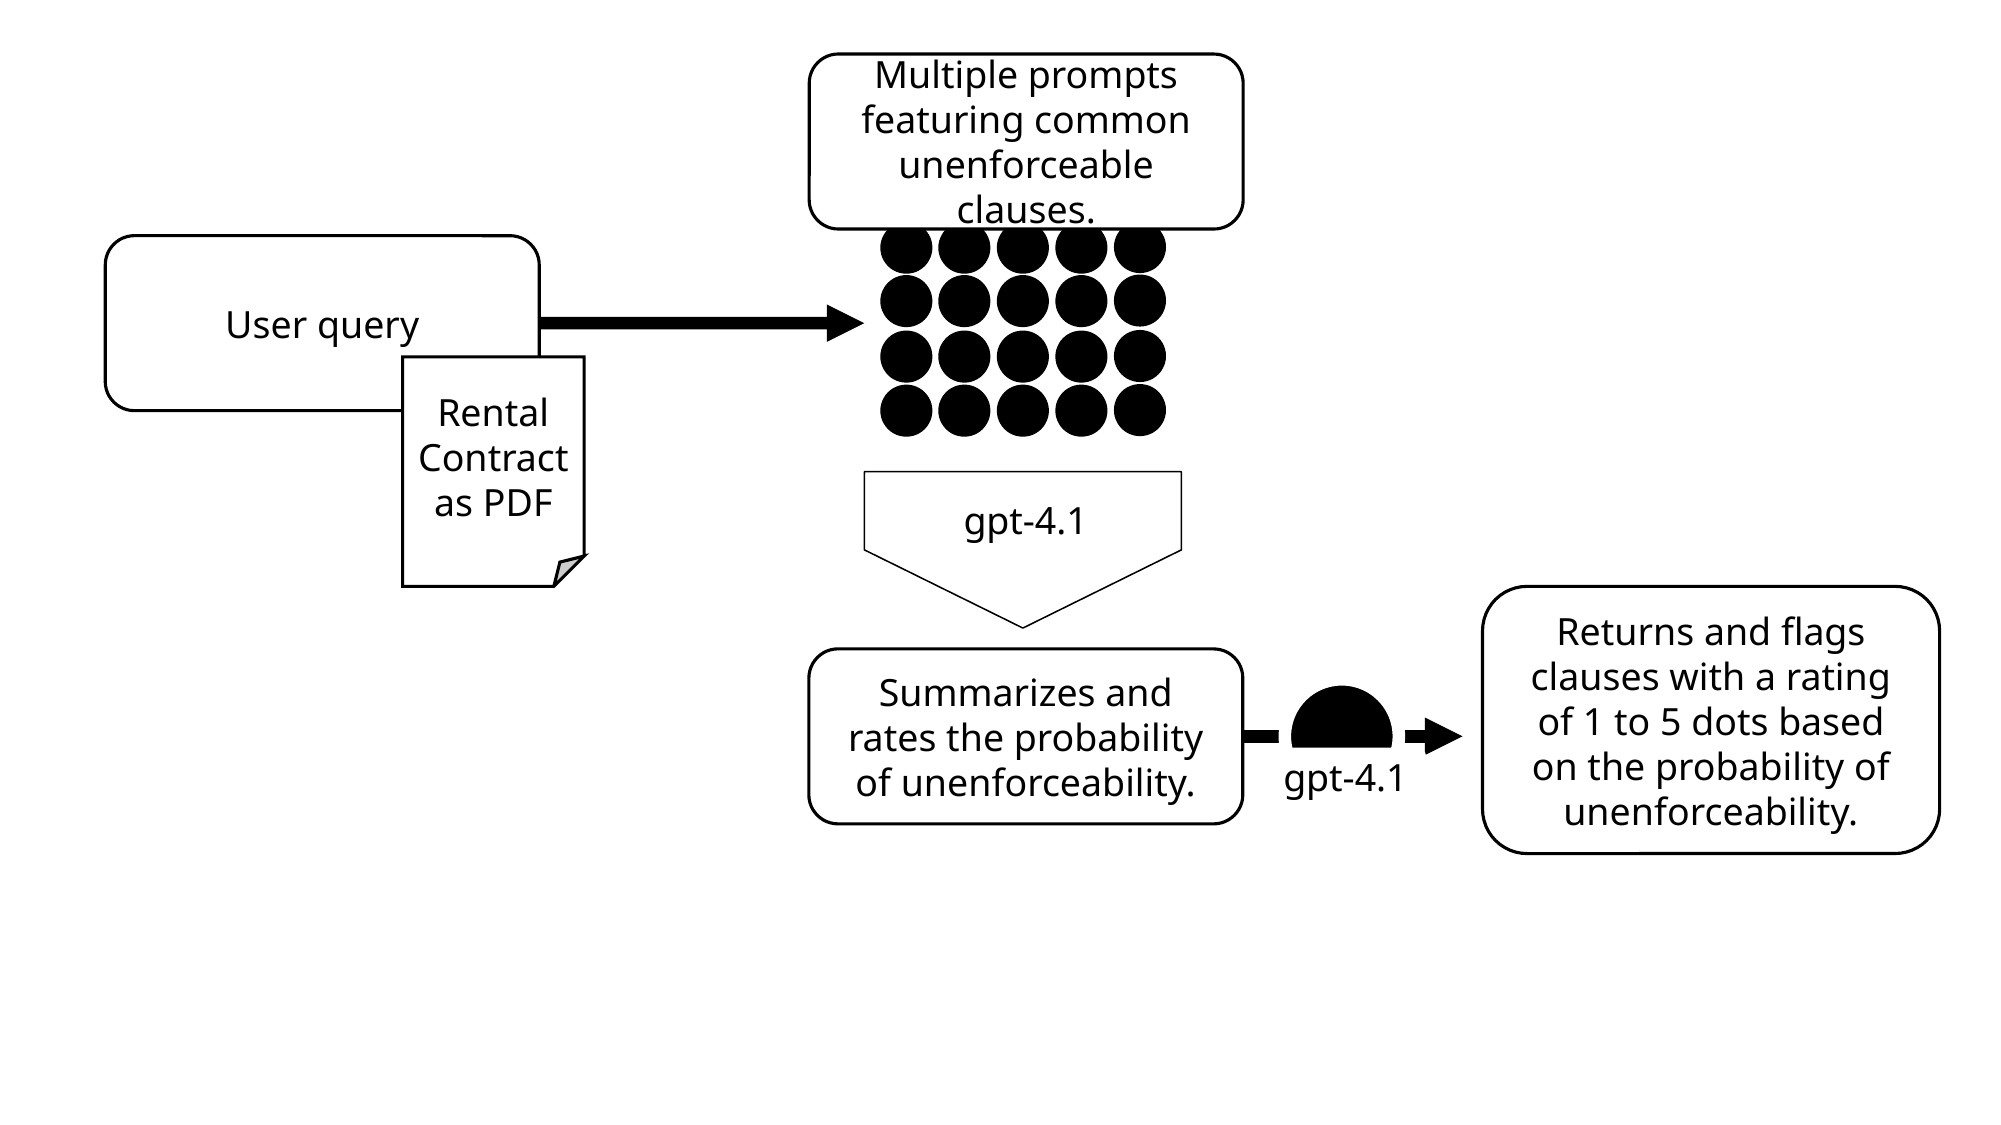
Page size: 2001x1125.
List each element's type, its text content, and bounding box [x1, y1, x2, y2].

text_box [880, 275, 933, 328]
text_box User query [103, 234, 541, 413]
text_box gpt-4.1 [910, 479, 1142, 561]
text_box [1055, 330, 1108, 383]
text_box [1283, 737, 1401, 746]
text_box [996, 231, 1049, 274]
text_box [880, 231, 933, 274]
text_box [938, 384, 991, 437]
text_box [1055, 384, 1108, 437]
text_box gpt-4.1 [1263, 746, 1428, 807]
text_box [996, 275, 1049, 328]
text_box Multiple prompts featuring common unenforceable clauses. [807, 52, 1245, 231]
text_box [880, 330, 933, 383]
text_box [938, 231, 991, 274]
text_box [880, 384, 933, 437]
text_box [1113, 274, 1167, 327]
text_box Returns and flags clauses with a rating of 1 to 5 dots based on the probability of unenforceability. [1480, 584, 1942, 856]
text_box [938, 330, 991, 383]
text_box Rental Contract as PDF [401, 355, 590, 588]
text_box [1055, 275, 1108, 328]
text_box [938, 275, 991, 328]
text_box [1055, 231, 1108, 274]
text_box [1283, 677, 1401, 735]
text_box Summarizes and rates the probability of unenforceability. [807, 647, 1245, 826]
text_box [864, 471, 1182, 629]
text_box [996, 384, 1049, 437]
text_box [1113, 231, 1167, 274]
text_box [1113, 384, 1167, 437]
text_box [1113, 329, 1167, 383]
text_box [996, 330, 1049, 383]
